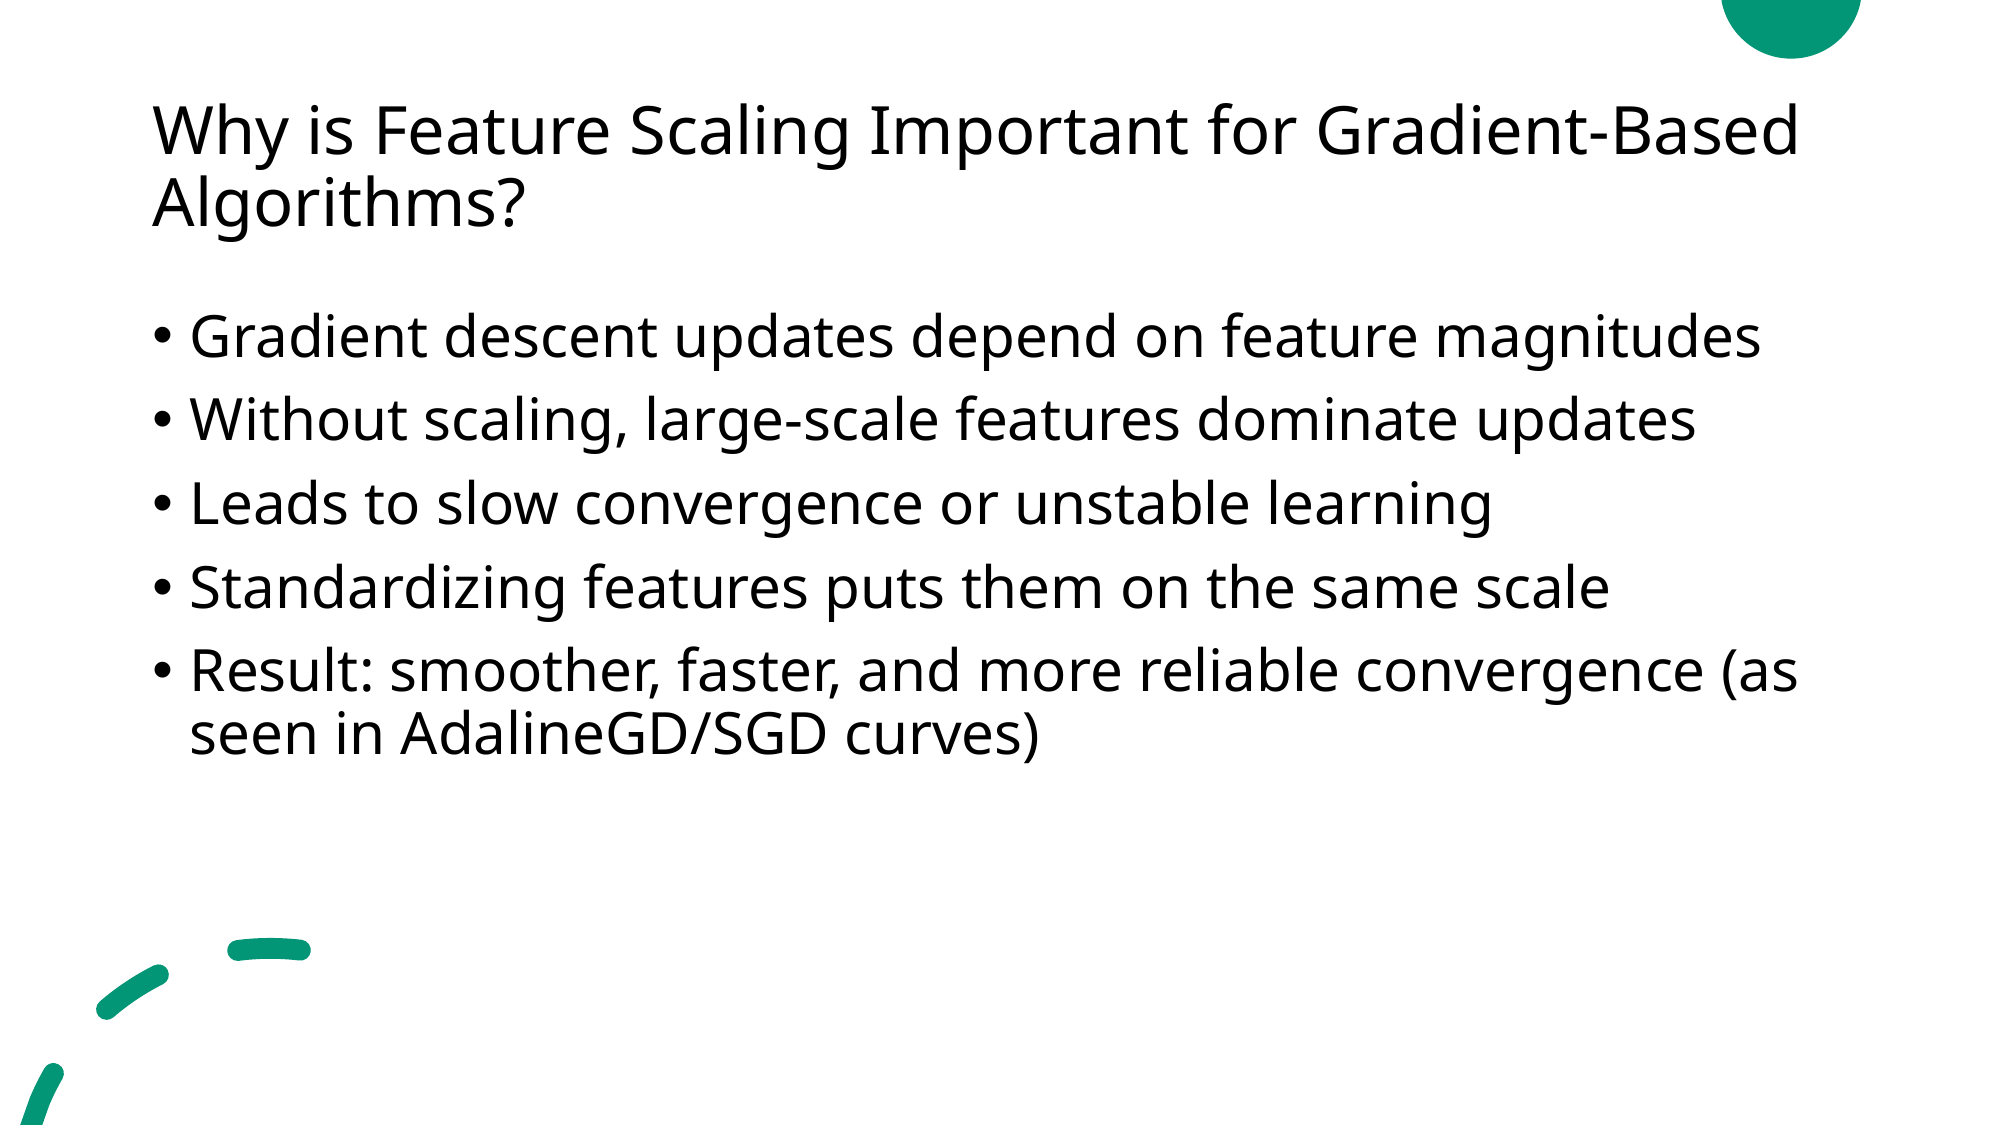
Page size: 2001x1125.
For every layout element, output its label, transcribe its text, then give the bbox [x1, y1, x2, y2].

title Why is Feature Scaling Important for Gradient-Based Algorithms? [137, 59, 1863, 278]
list Gradient descent updates depend on feature magnitudes Without scaling, large-scale features dominate updates Leads to slow convergence or unstable learning Standardizing features puts them on the same scale Result: smoother, faster, and more reliable convergence (as seen in AdalineGD/SGD curves) [137, 299, 1863, 933]
